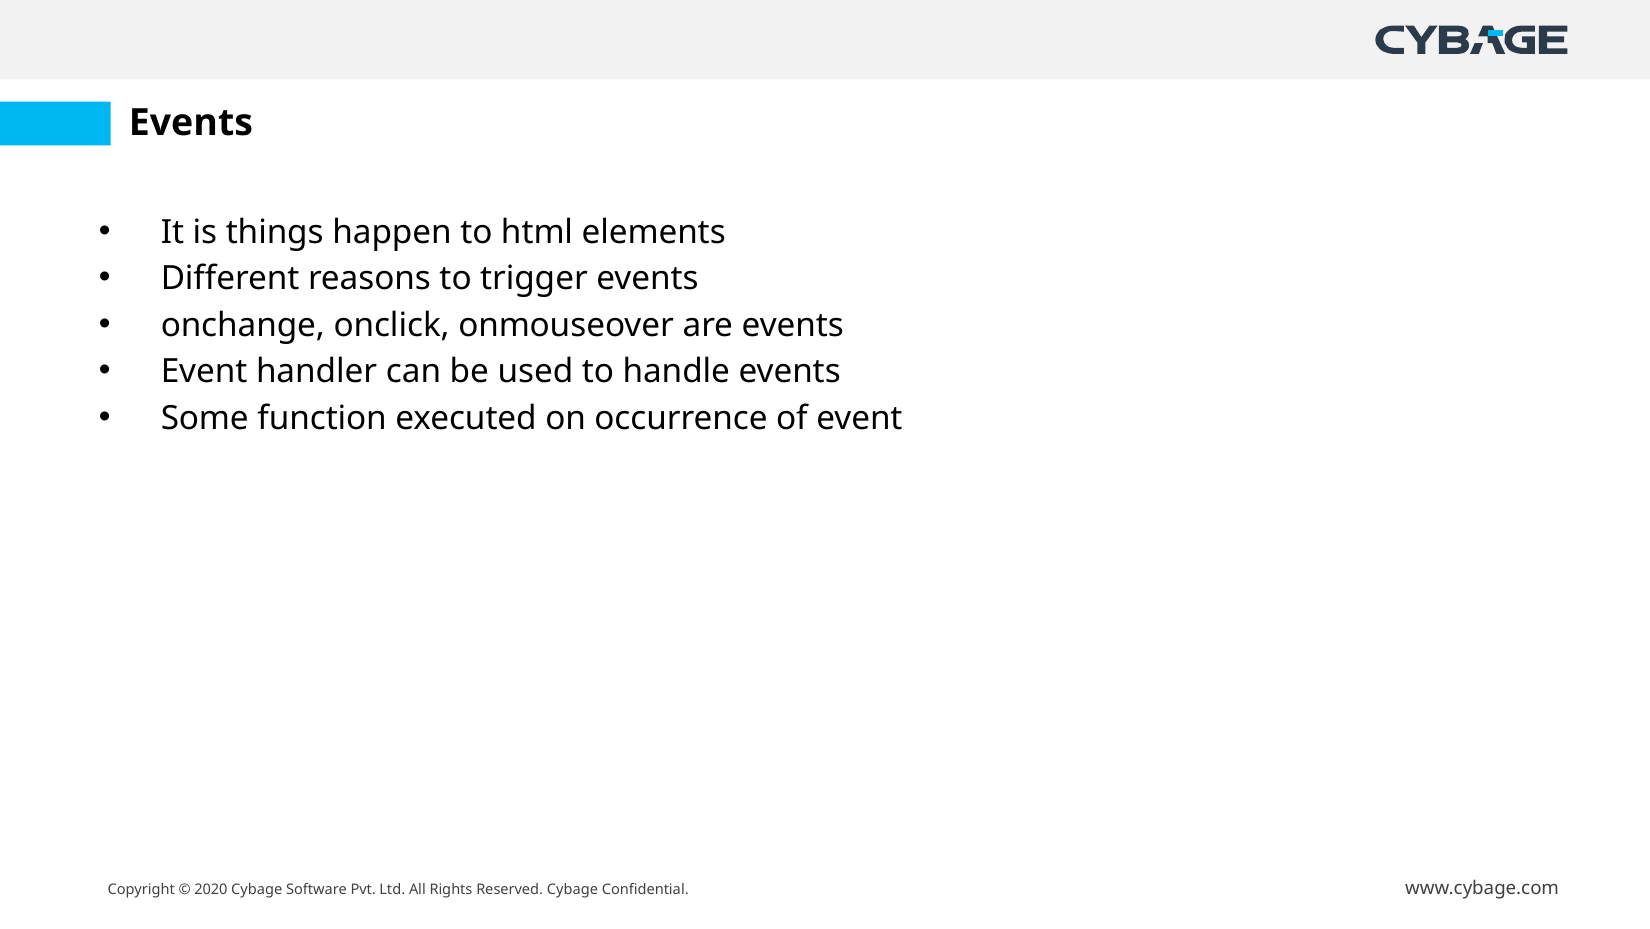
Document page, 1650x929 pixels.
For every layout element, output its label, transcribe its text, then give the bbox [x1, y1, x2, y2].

list It is things happen to html elements Different reasons to trigger events onchange, onclick, onmouseover are events Event handler can be used to handle events Some function executed on occurrence of event [82, 201, 1568, 815]
title Events [112, 89, 1598, 171]
